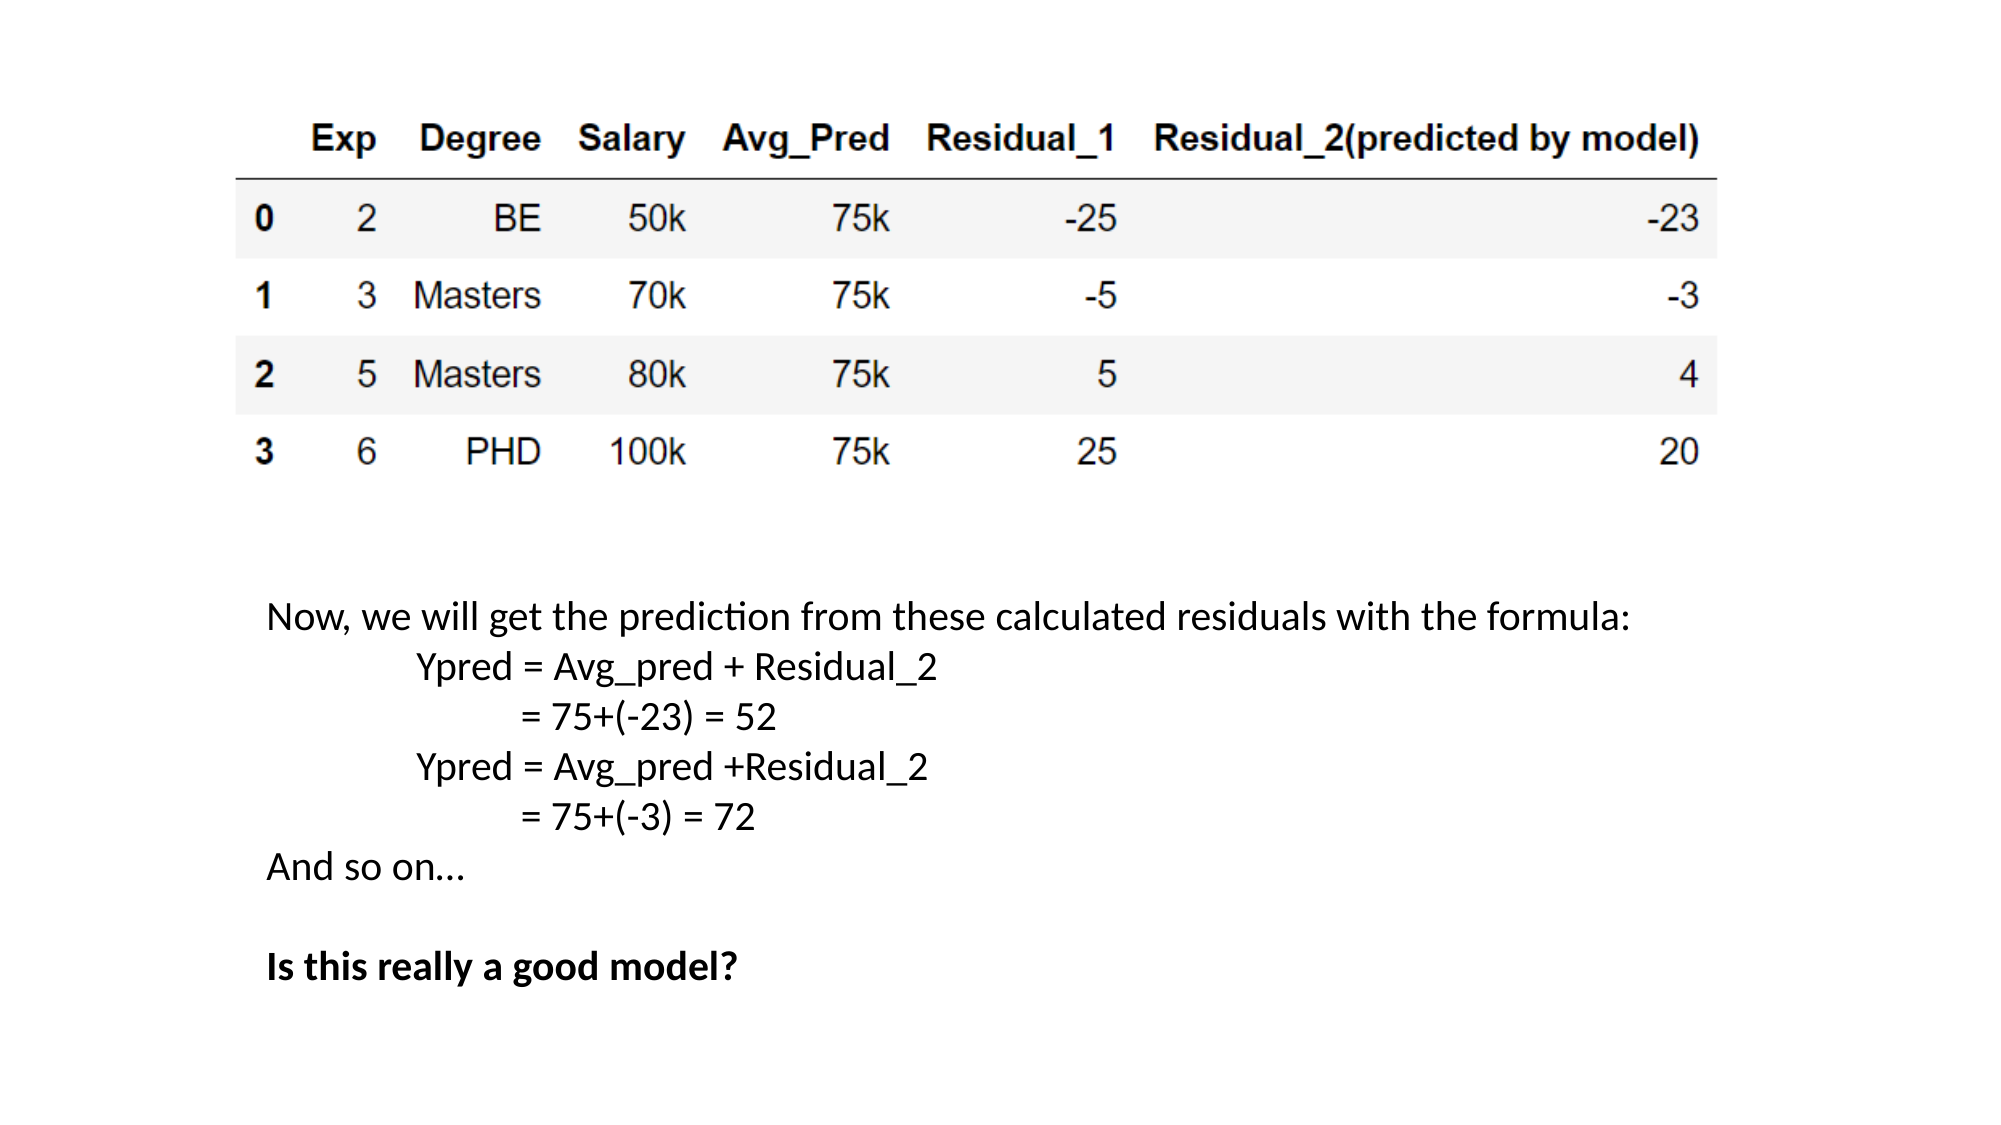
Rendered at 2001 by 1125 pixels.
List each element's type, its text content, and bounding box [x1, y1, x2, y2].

picture [228, 85, 1719, 505]
text_box Now, we will get the prediction from these calculated residuals with the formula: Ypred = Avg_pred + Residual_2 = 75+(-23) = 52 Ypred = Avg_pred +Residual_2 = 75+(-3) = 72 And so on… Is this really a good model? [251, 581, 1749, 997]
